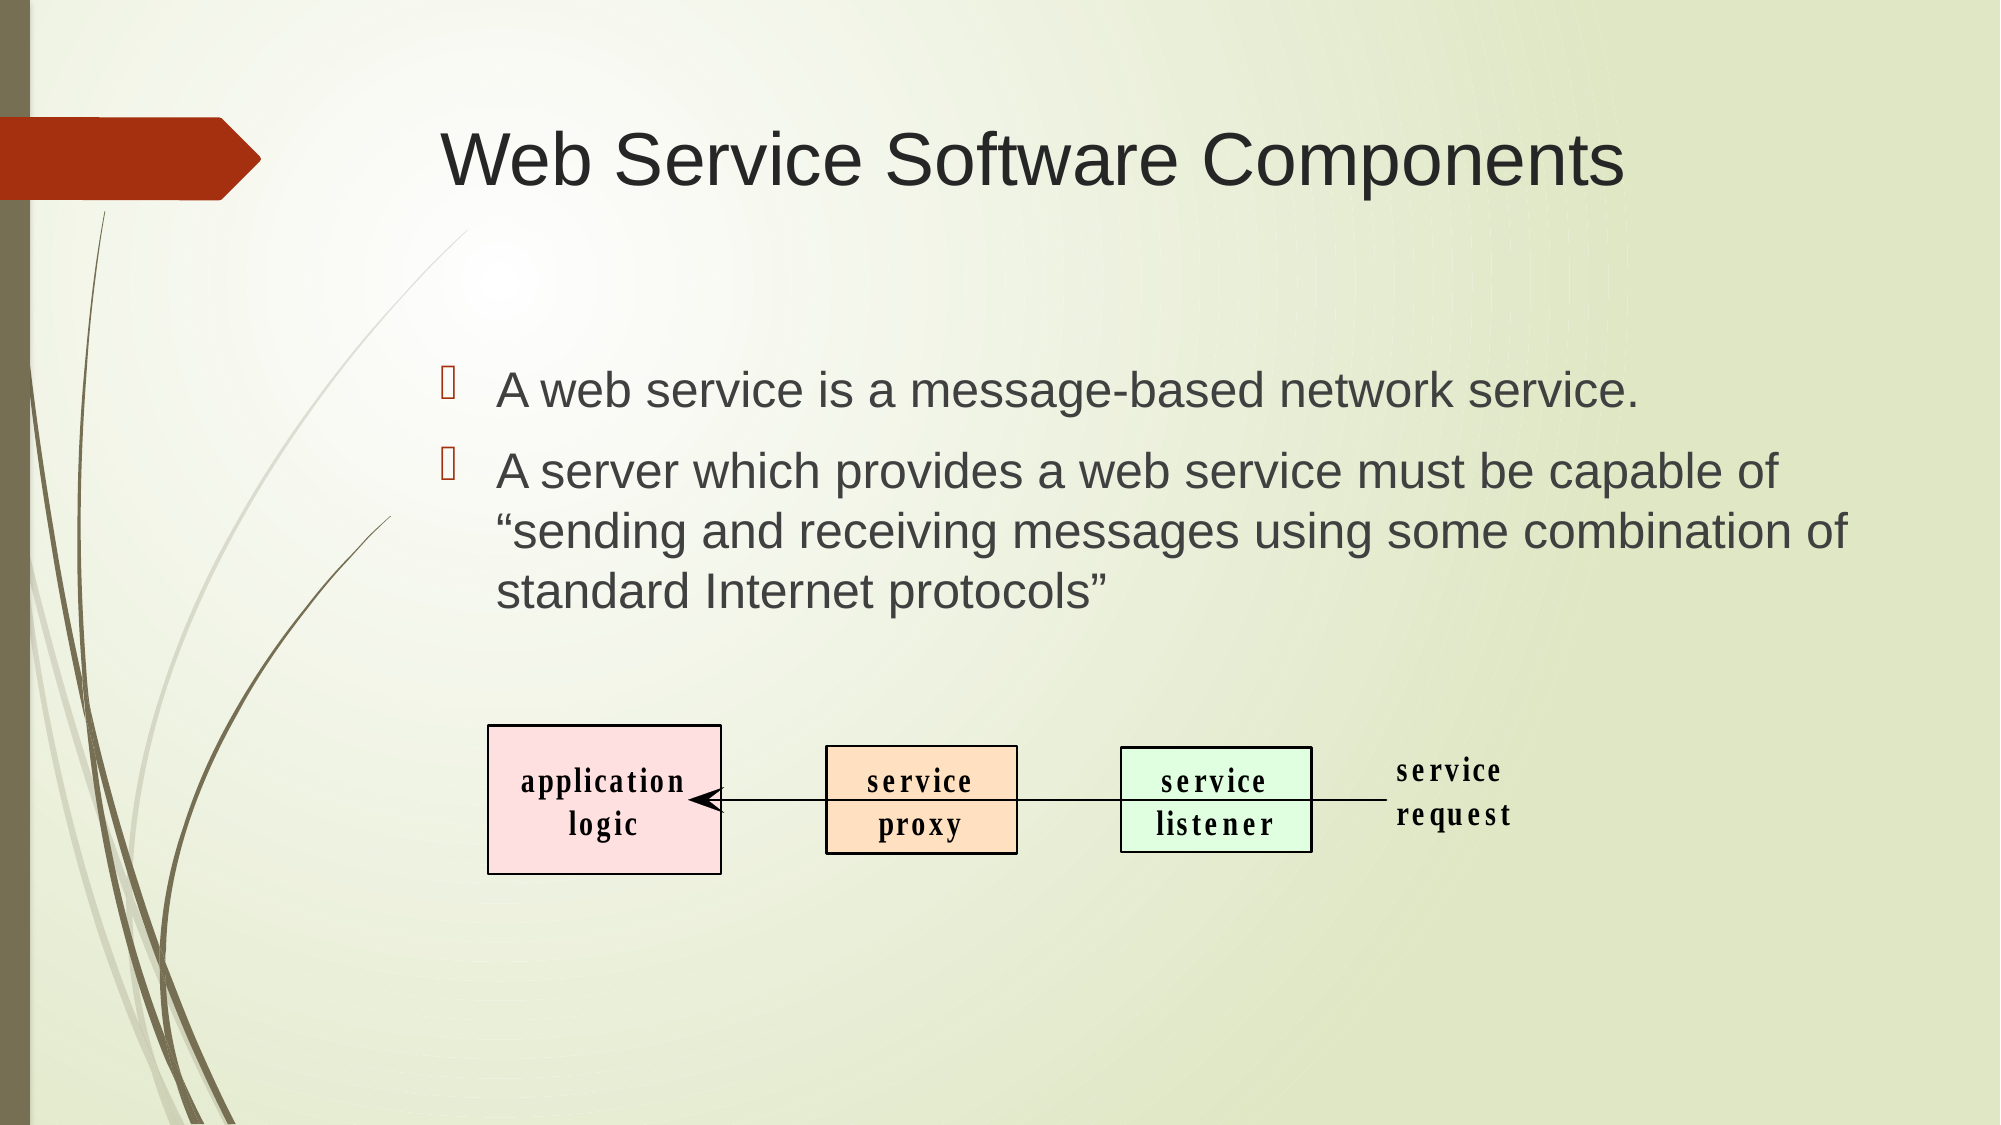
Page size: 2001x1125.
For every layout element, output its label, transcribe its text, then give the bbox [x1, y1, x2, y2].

title Web Service Software Components [425, 102, 1888, 313]
list A web service is a message-based network service. A server which provides a web service must be capable of “sending and receiving messages using some combination of standard Internet protocols” [424, 350, 1888, 970]
picture [474, 711, 1526, 887]
